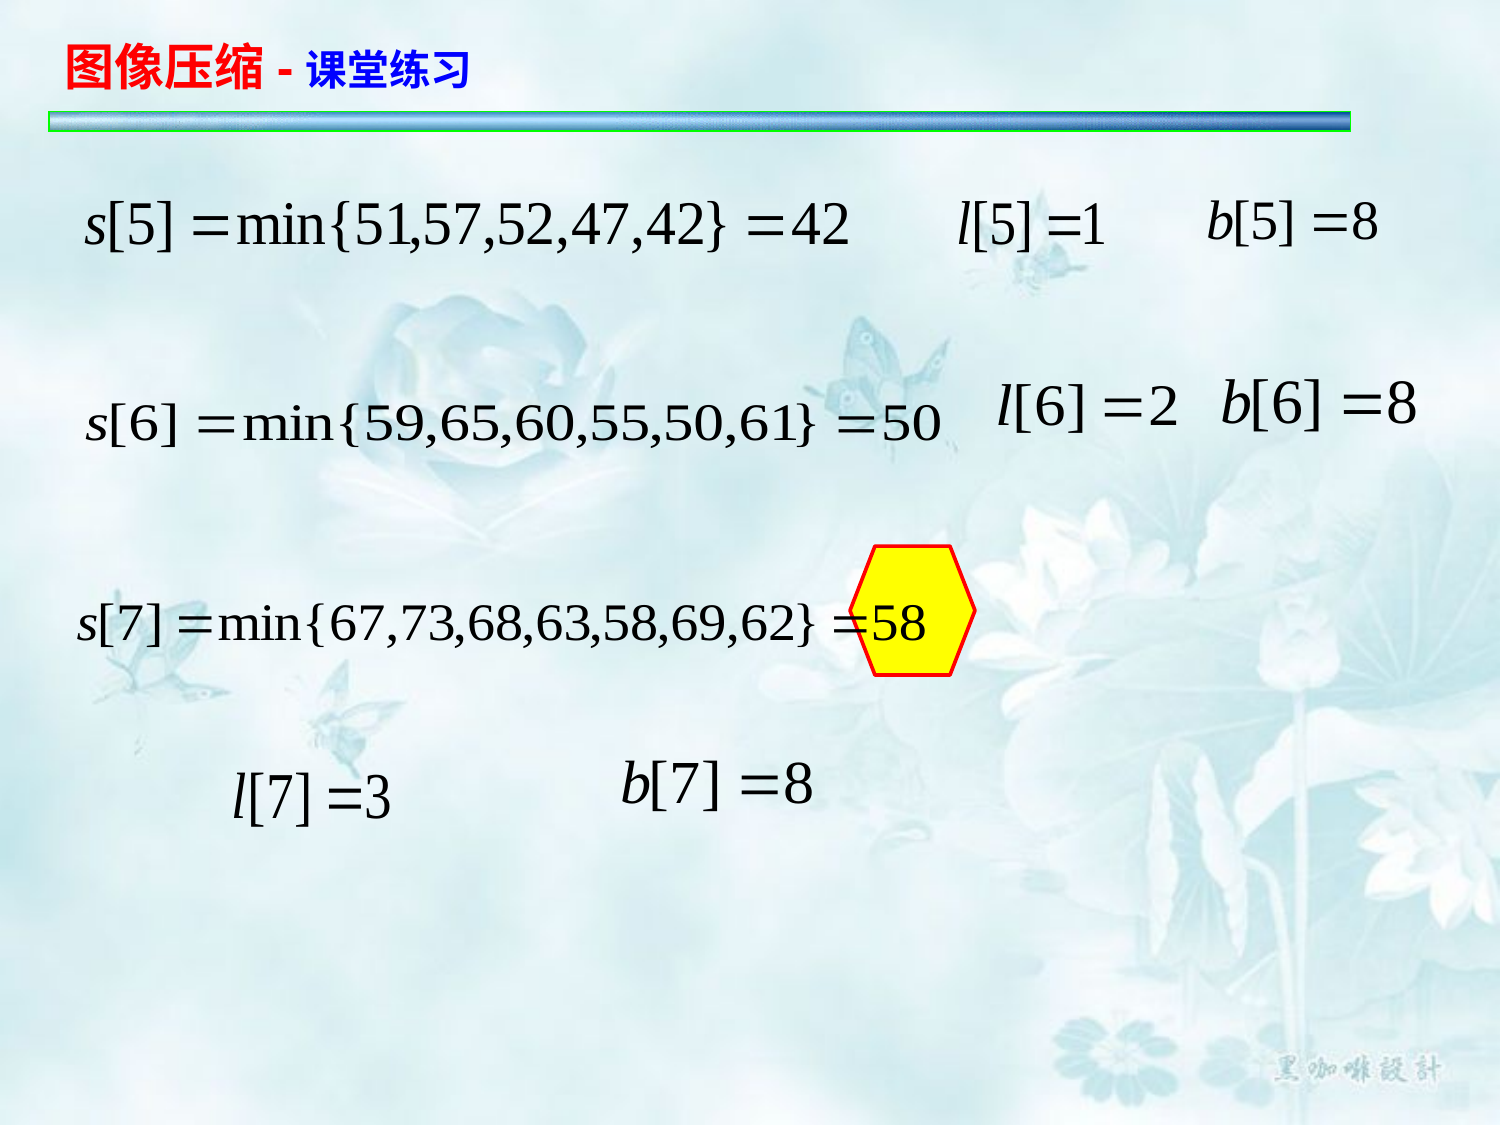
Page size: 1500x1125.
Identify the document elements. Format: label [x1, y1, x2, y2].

picture [0, 0, 1500, 1125]
text_box [66, 591, 933, 663]
text_box [612, 747, 826, 830]
text_box [949, 187, 1113, 271]
text_box [74, 391, 951, 463]
text_box [224, 757, 401, 846]
text_box [1199, 188, 1388, 263]
text_box [987, 371, 1188, 451]
text_box [74, 187, 863, 271]
text_box [1212, 365, 1426, 451]
